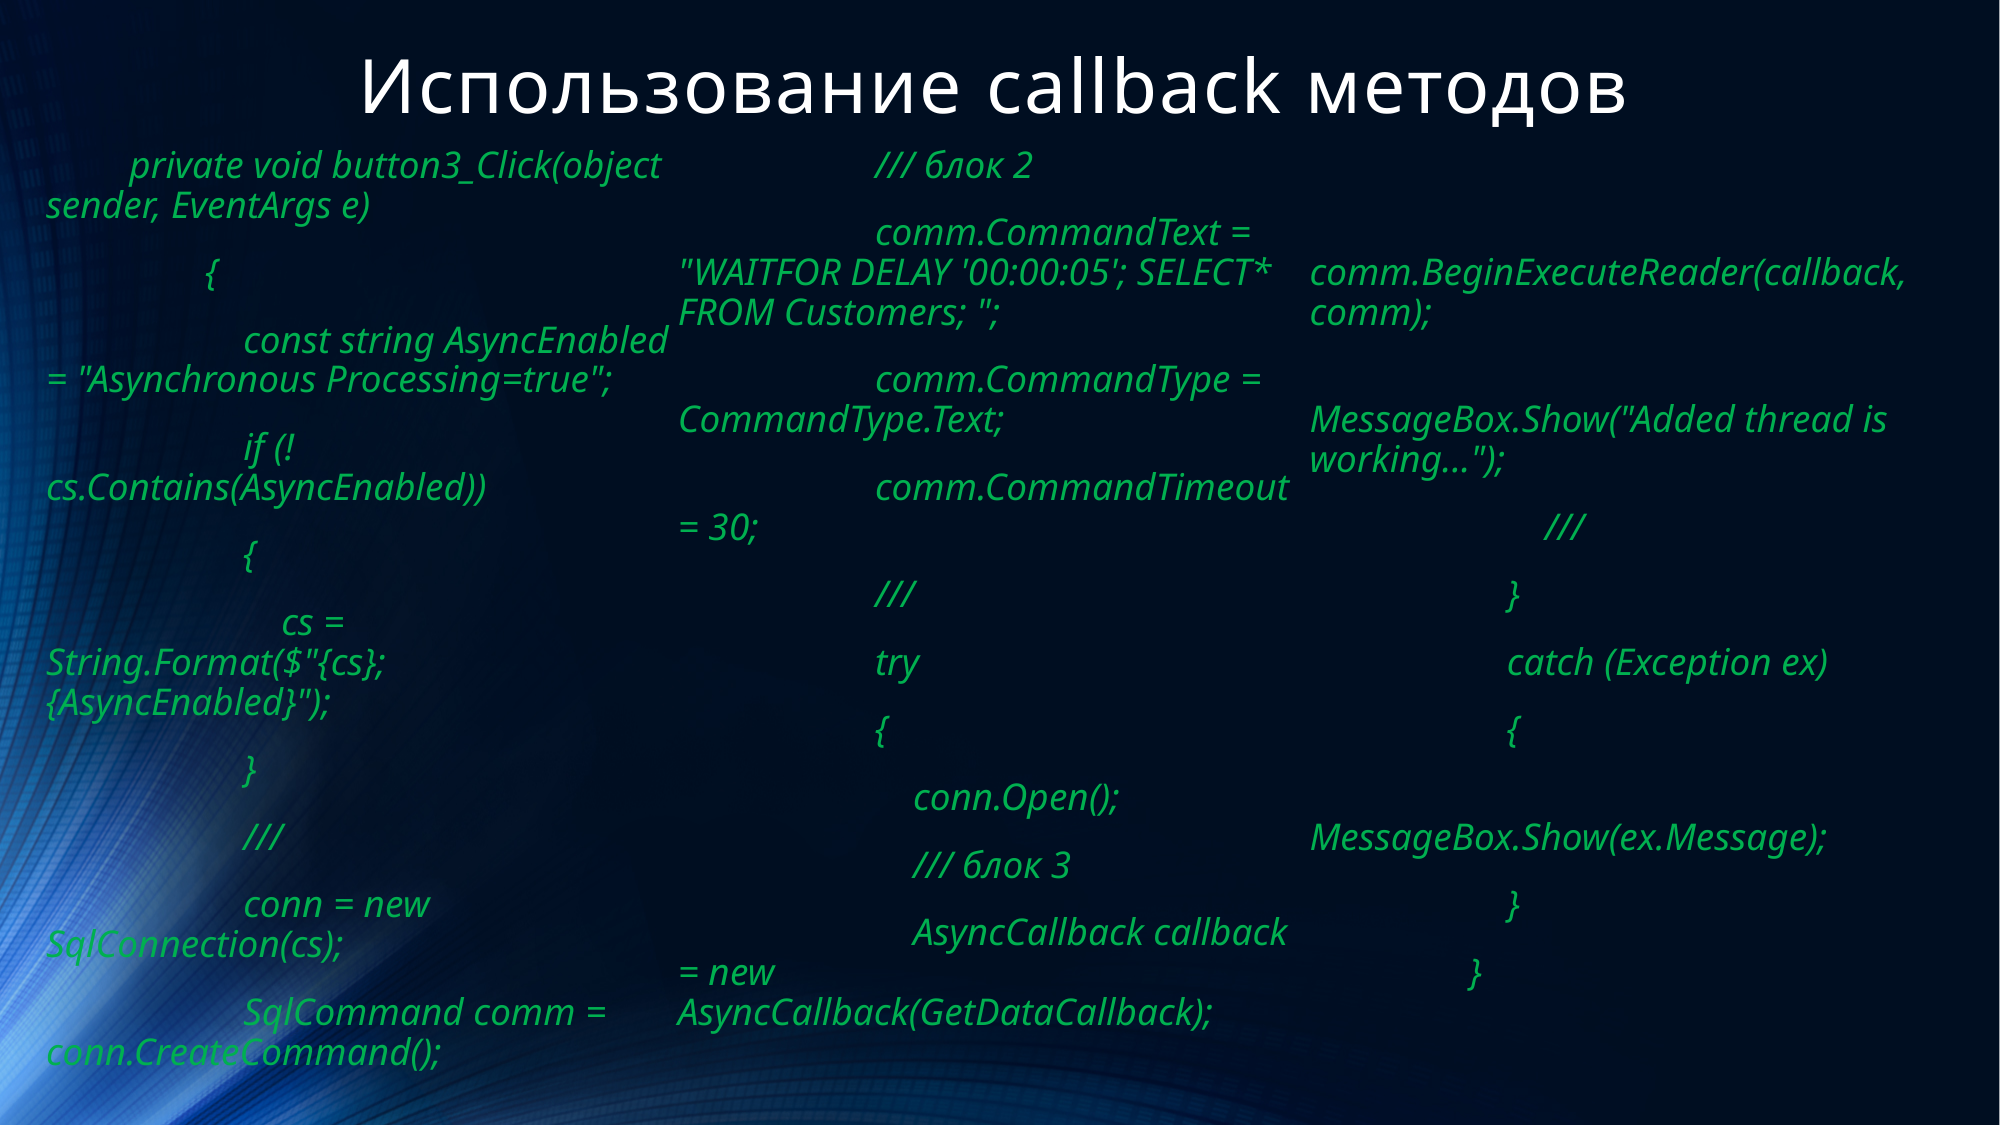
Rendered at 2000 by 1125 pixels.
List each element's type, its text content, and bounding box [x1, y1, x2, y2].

picture [0, 0, 2000, 1125]
title Использование callback методов [31, 30, 1957, 137]
list private void button3_Click(object sender, EventArgs e) { const string AsyncEnabled = "Asynchronous Processing=true"; if (!cs.Contains(AsyncEnabled)) { cs = String.Format($"{cs}; {AsyncEnabled}"); } /// conn = new SqlConnection(cs); SqlCommand comm = conn.CreateCommand(); /// блок 2 comm.CommandText = "WAITFOR DELAY '00:00:05'; SELECT* FROM Customers; "; comm.CommandType = CommandType.Text; comm.CommandTimeout = 30; /// try { conn.Open(); /// блок 3 AsyncCallback callback = new AsyncCallback(GetDataCallback); comm.BeginExecuteReader(callback, comm); MessageBox.Show("Added thread is working..."); /// } catch (Exception ex) { MessageBox.Show(ex.Message); } } [31, 137, 1957, 1083]
